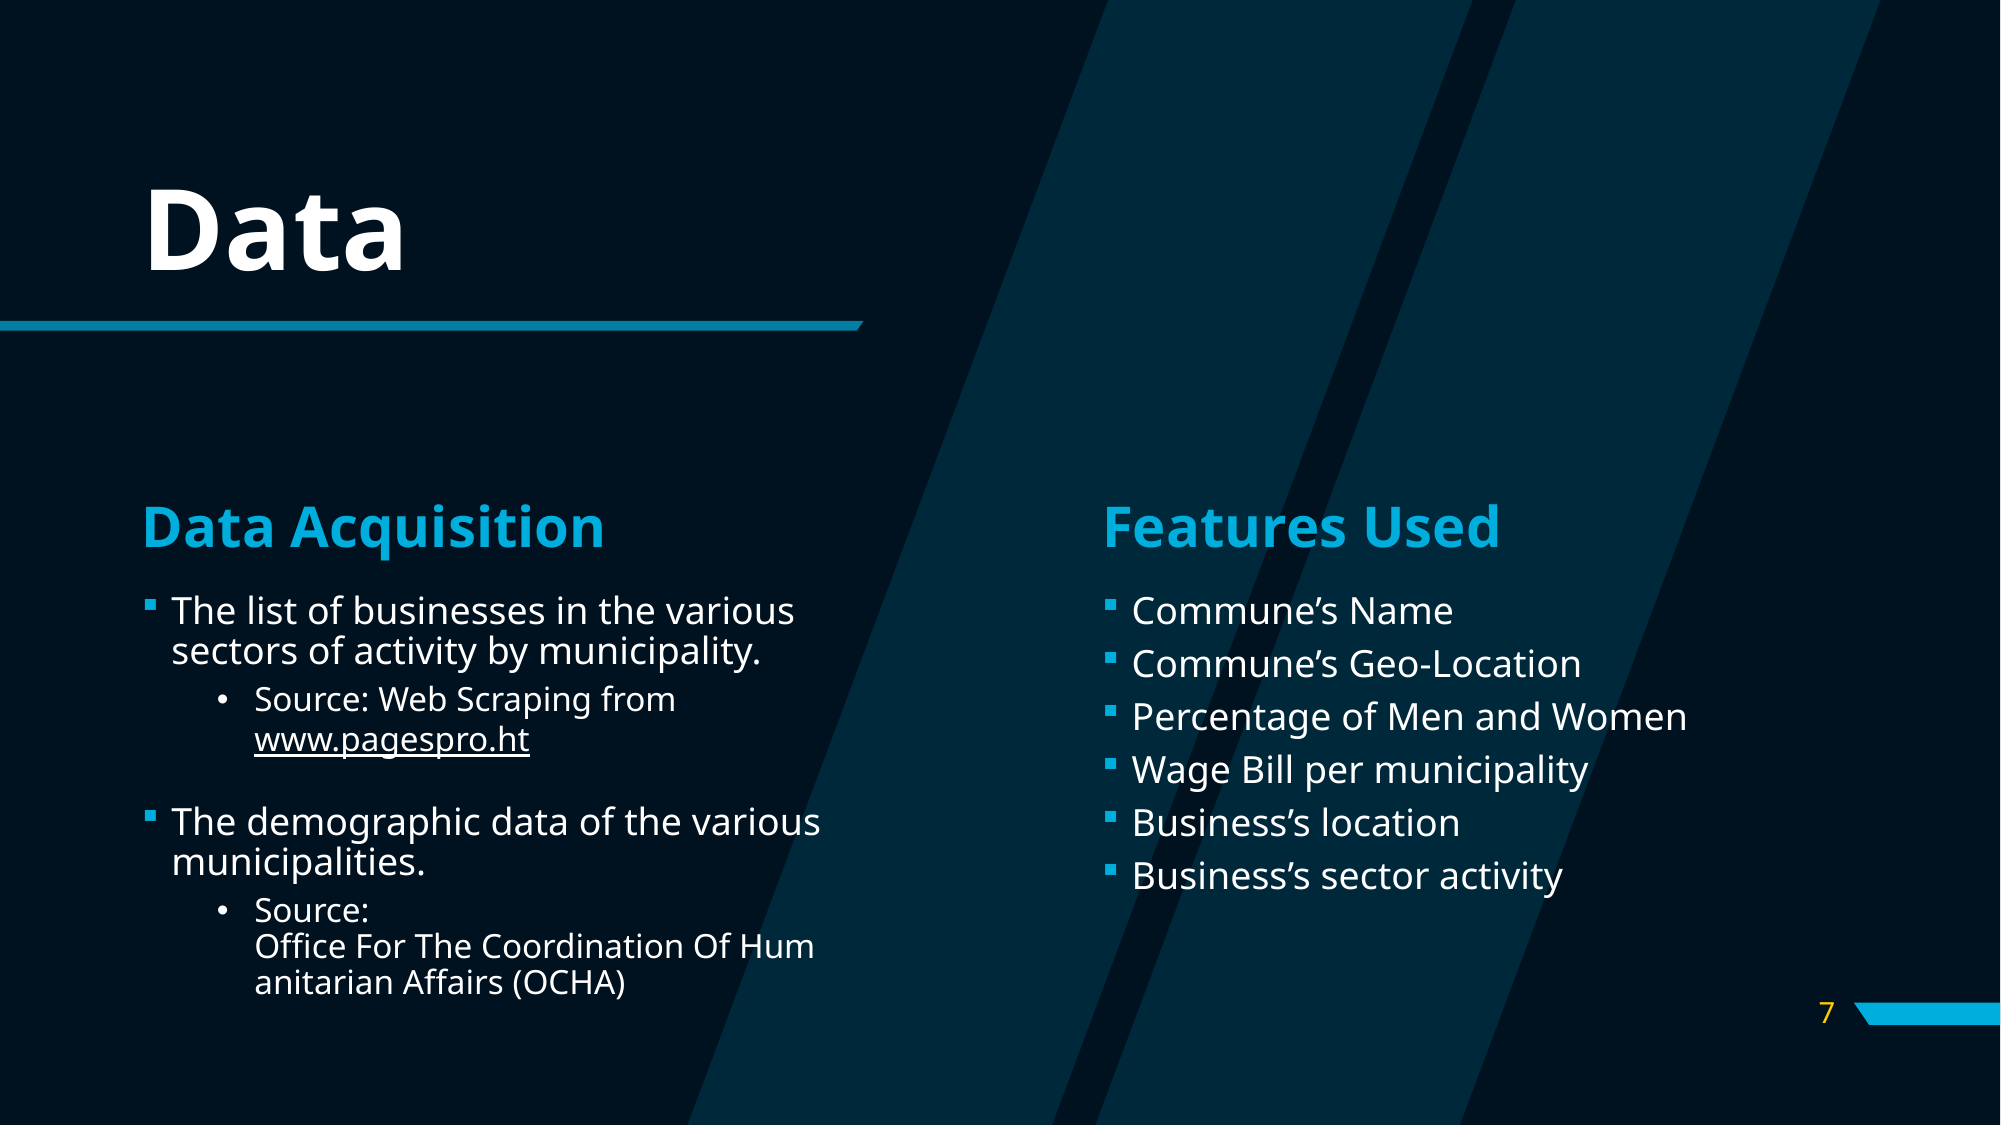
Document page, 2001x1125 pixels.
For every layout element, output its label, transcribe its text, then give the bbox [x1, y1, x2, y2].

list Commune’s Name Commune’s Geo-Location Percentage of Men and Women Wage Bill per municipality Business’s location Business’s sector activity [1087, 584, 1804, 968]
title Data [126, 169, 957, 298]
list Data Acquisition [126, 490, 844, 566]
list The list of businesses in the various sectors of activity by municipality. Source: Web Scraping from www.pagespro.ht The demographic data of the various municipalities. Source: Office For The Coordination Of Humanitarian Affairs (OCHA) [126, 584, 844, 1045]
list Features Used [1087, 490, 1804, 566]
slide_number 7 [1760, 984, 1851, 1045]
